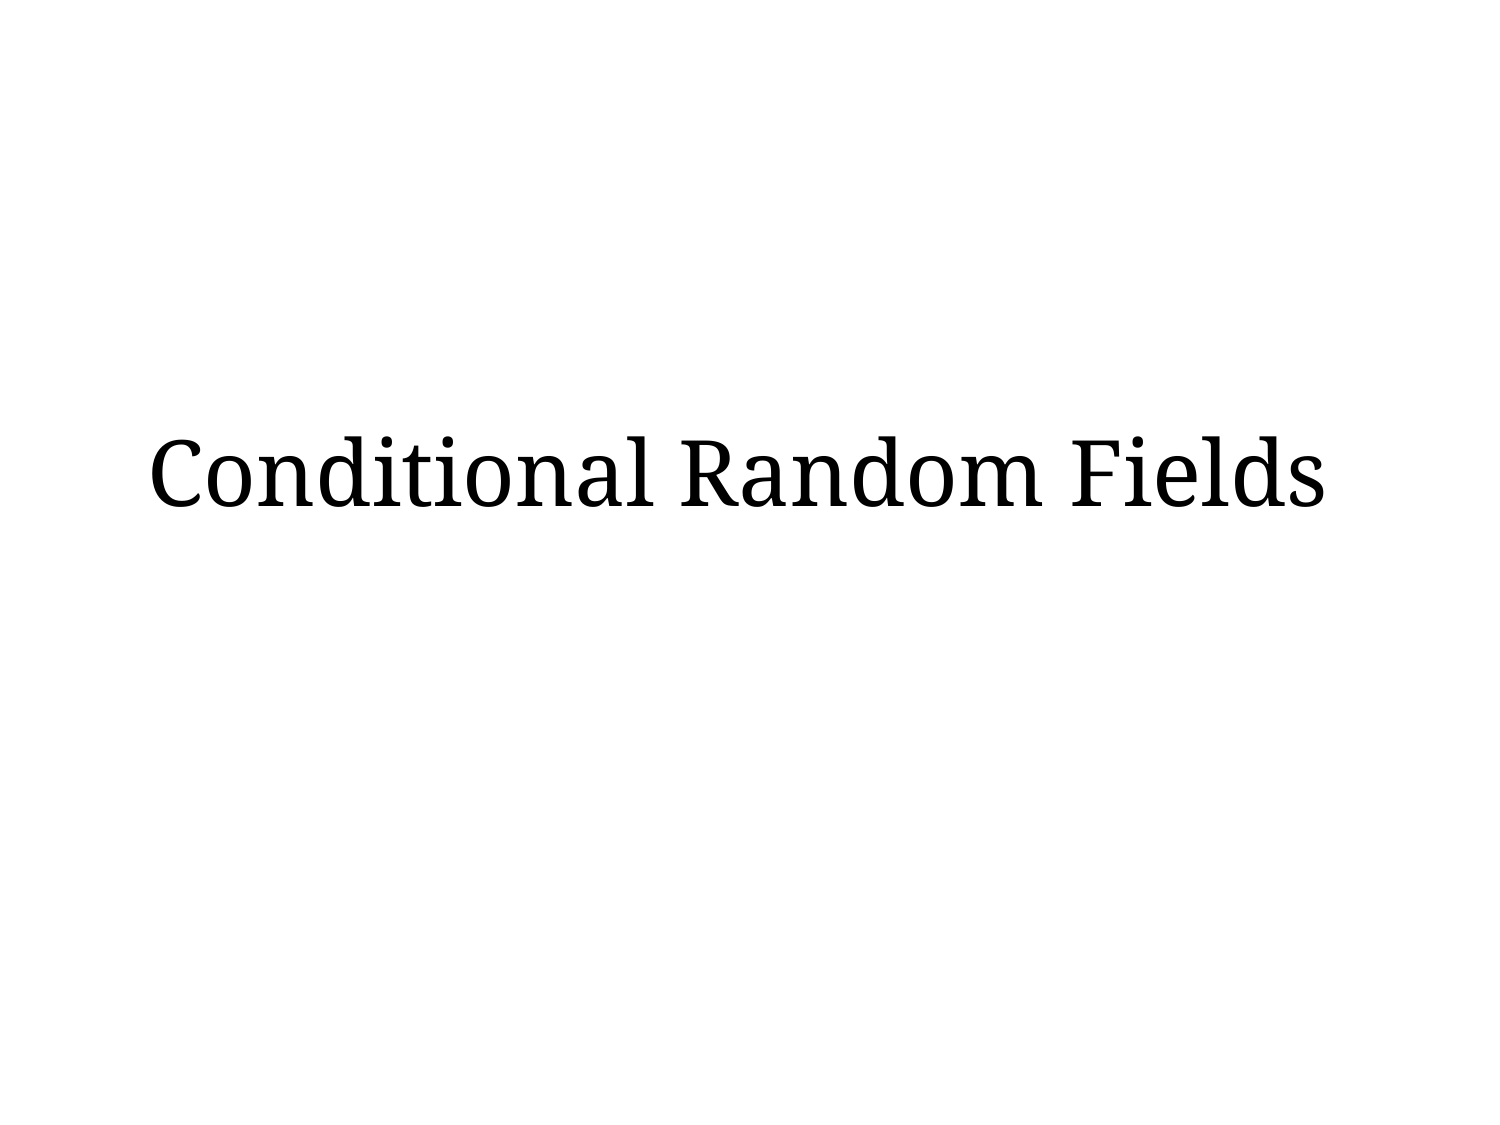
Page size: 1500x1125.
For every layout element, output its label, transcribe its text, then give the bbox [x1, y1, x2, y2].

title Conditional Random Fields [112, 349, 1388, 591]
